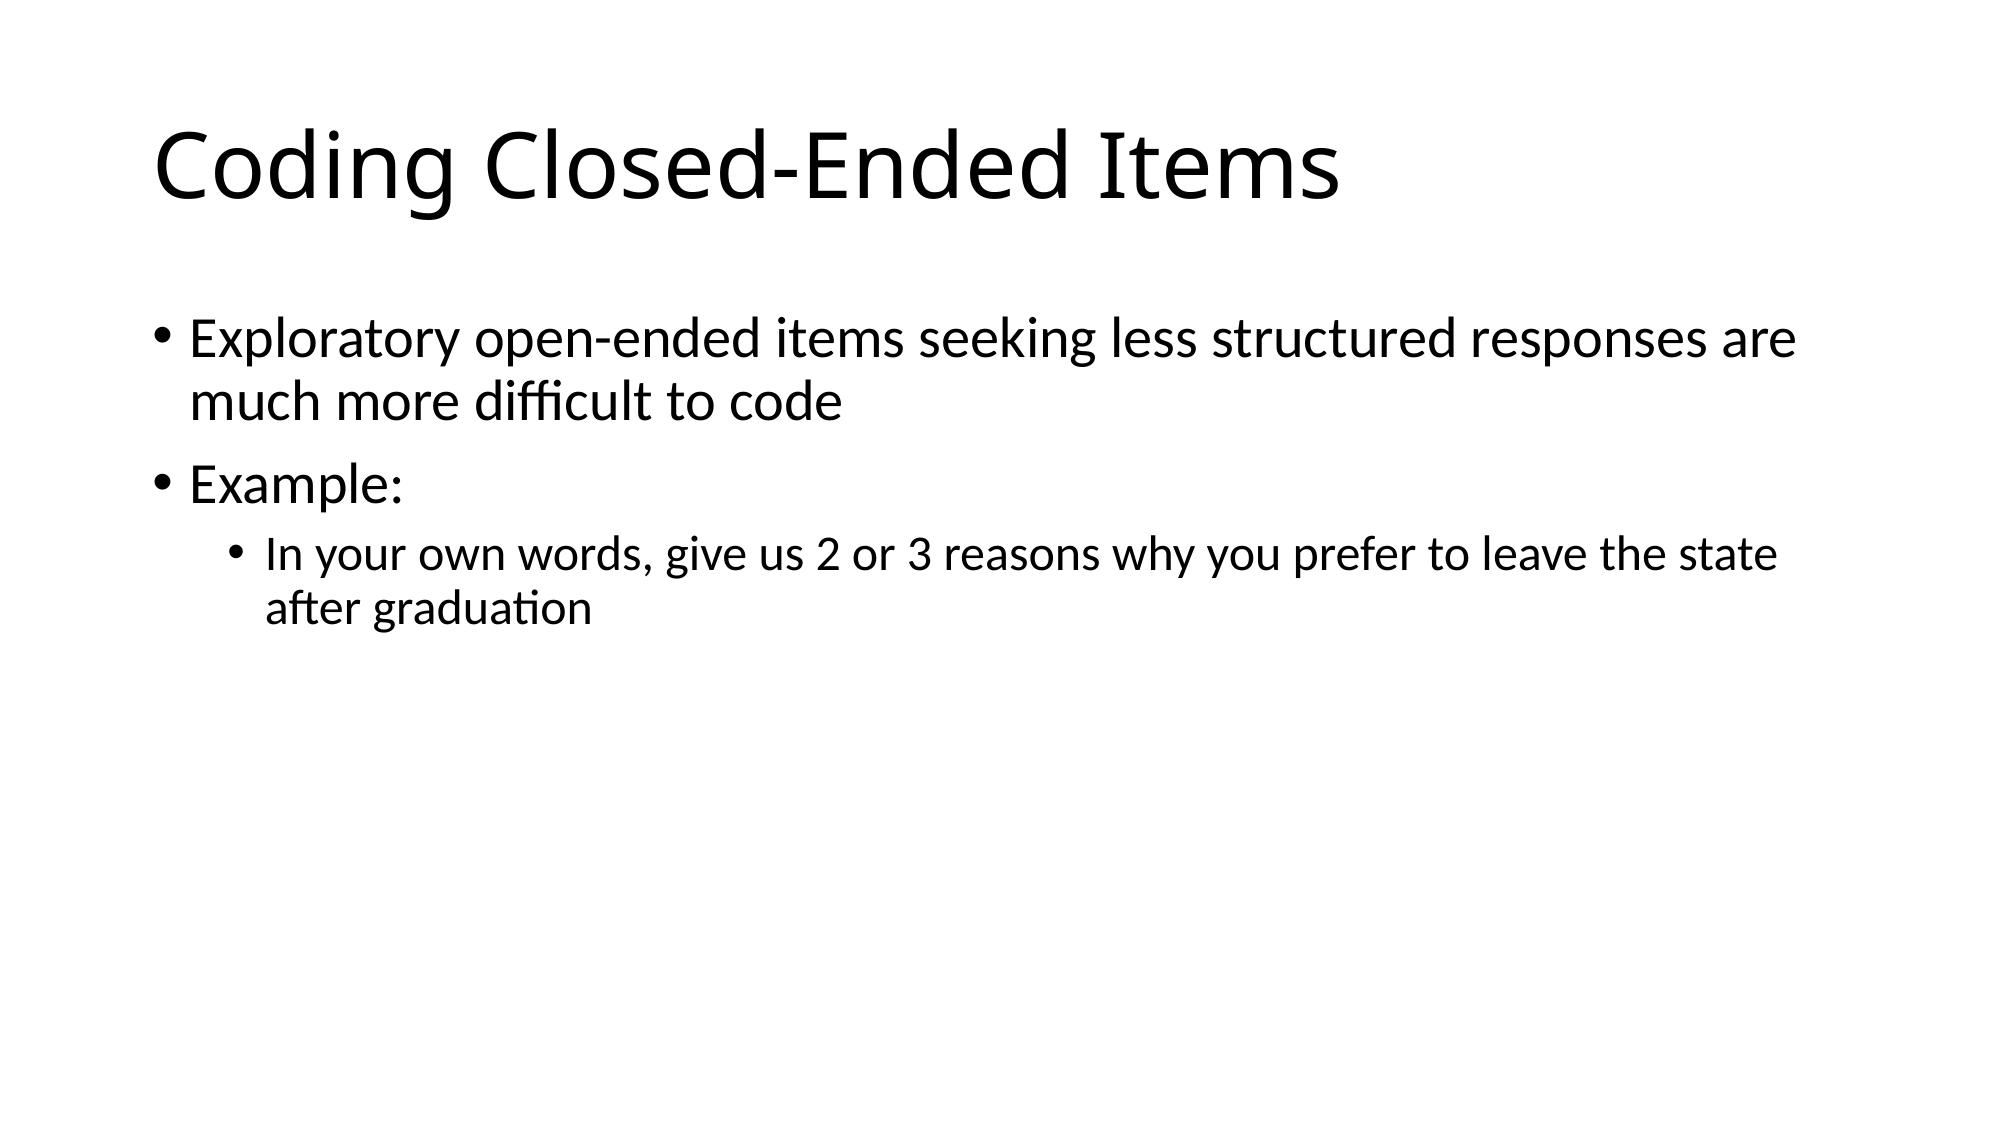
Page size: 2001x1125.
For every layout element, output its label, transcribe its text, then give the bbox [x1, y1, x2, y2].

title Coding Closed-Ended Items [137, 59, 1863, 278]
list Exploratory open-ended items seeking less structured responses are much more difficult to code Example: In your own words, give us 2 or 3 reasons why you prefer to leave the state after graduation [137, 299, 1863, 1014]
